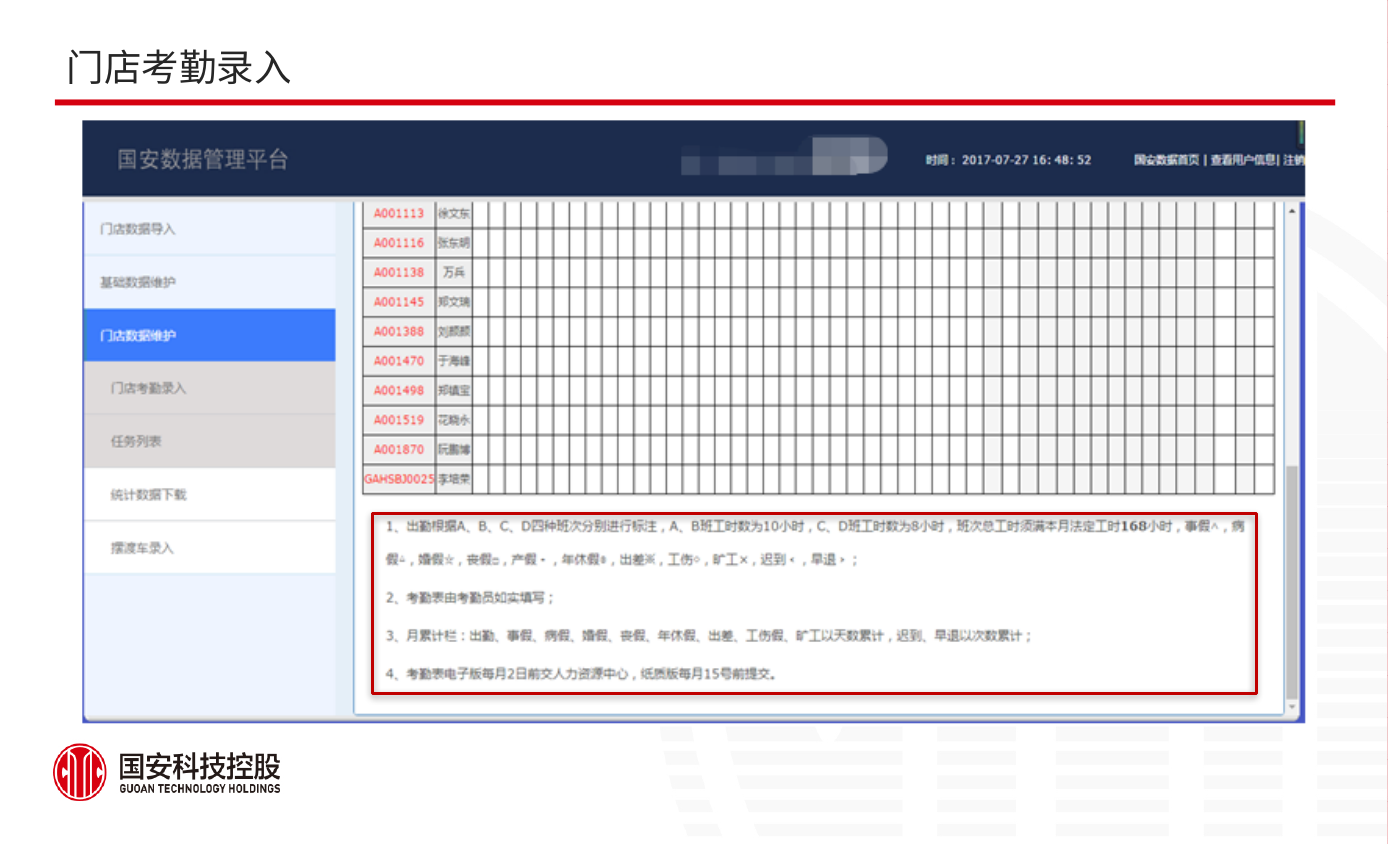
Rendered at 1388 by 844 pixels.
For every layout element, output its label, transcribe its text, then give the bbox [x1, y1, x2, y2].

picture [0, 0, 1388, 844]
title 门店考勤录入 [52, 32, 1319, 101]
